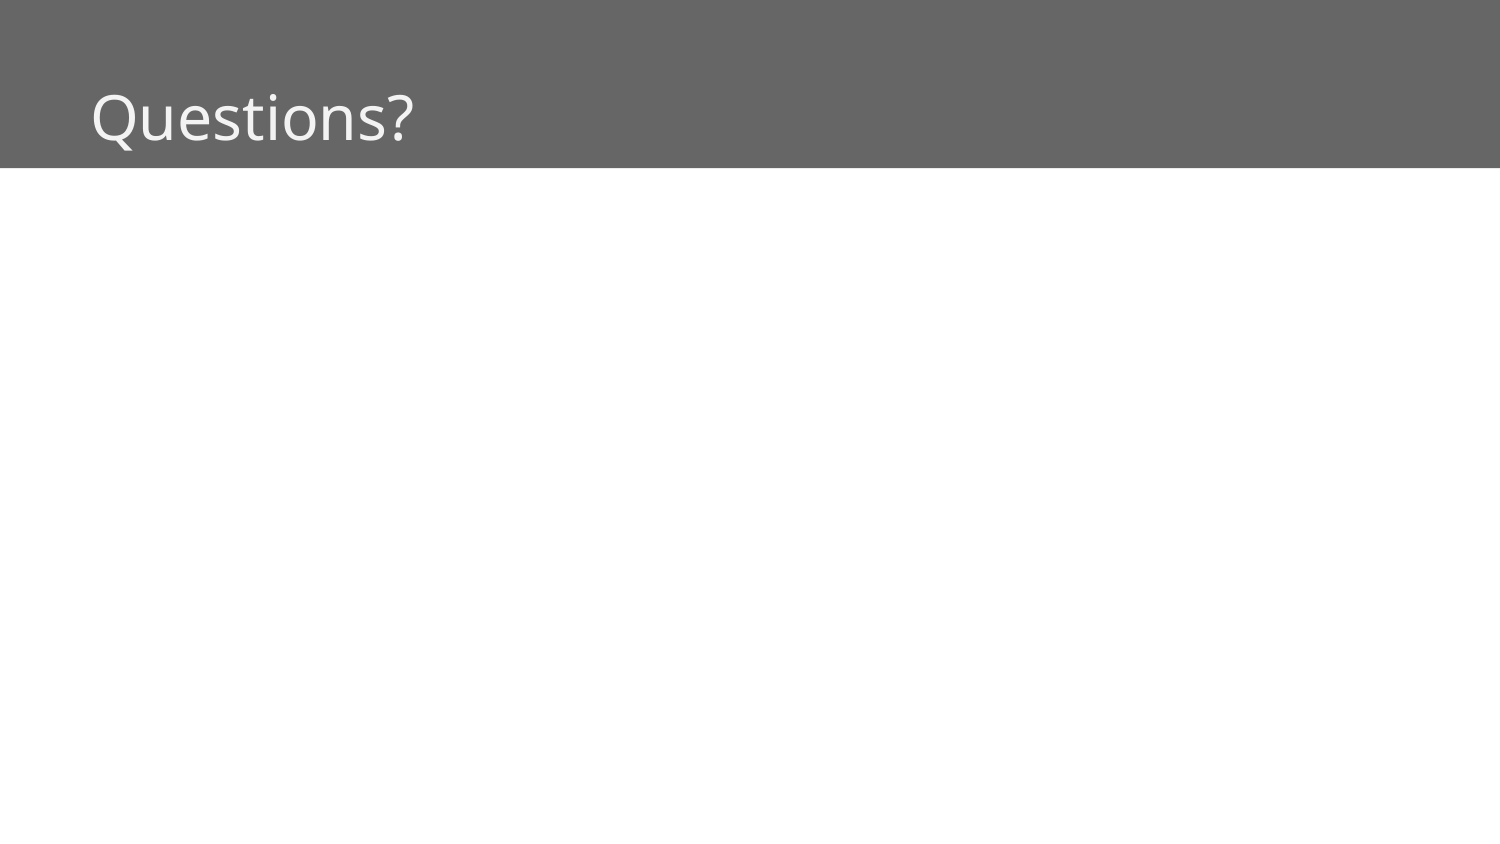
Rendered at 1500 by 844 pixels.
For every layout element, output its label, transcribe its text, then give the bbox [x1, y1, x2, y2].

title Questions? [0, 0, 1500, 169]
